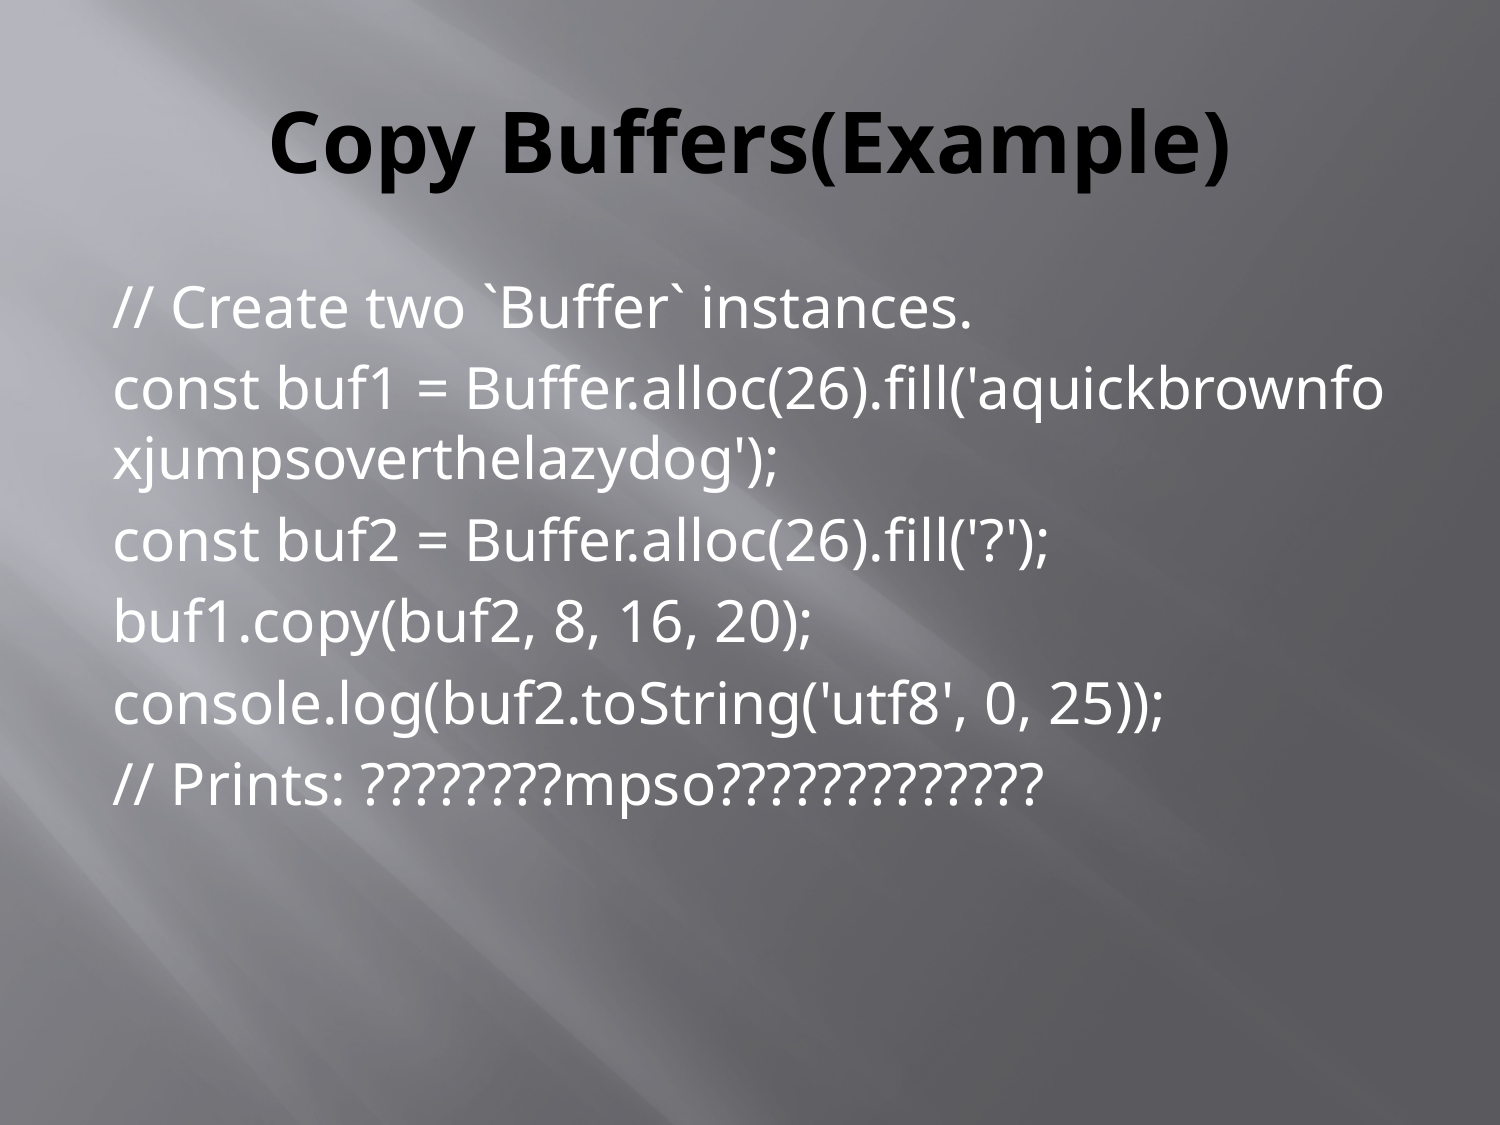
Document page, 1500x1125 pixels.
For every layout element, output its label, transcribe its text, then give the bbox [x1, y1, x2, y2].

title Copy Buffers(Example) [75, 45, 1425, 233]
list // Create two `Buffer` instances. const buf1 = Buffer.alloc(26).fill('aquickbrownfoxjumpsoverthelazydog'); const buf2 = Buffer.alloc(26).fill('?'); buf1.copy(buf2, 8, 16, 20); console.log(buf2.toString('utf8', 0, 25)); // Prints: ????????mpso????????????? [75, 262, 1425, 1035]
